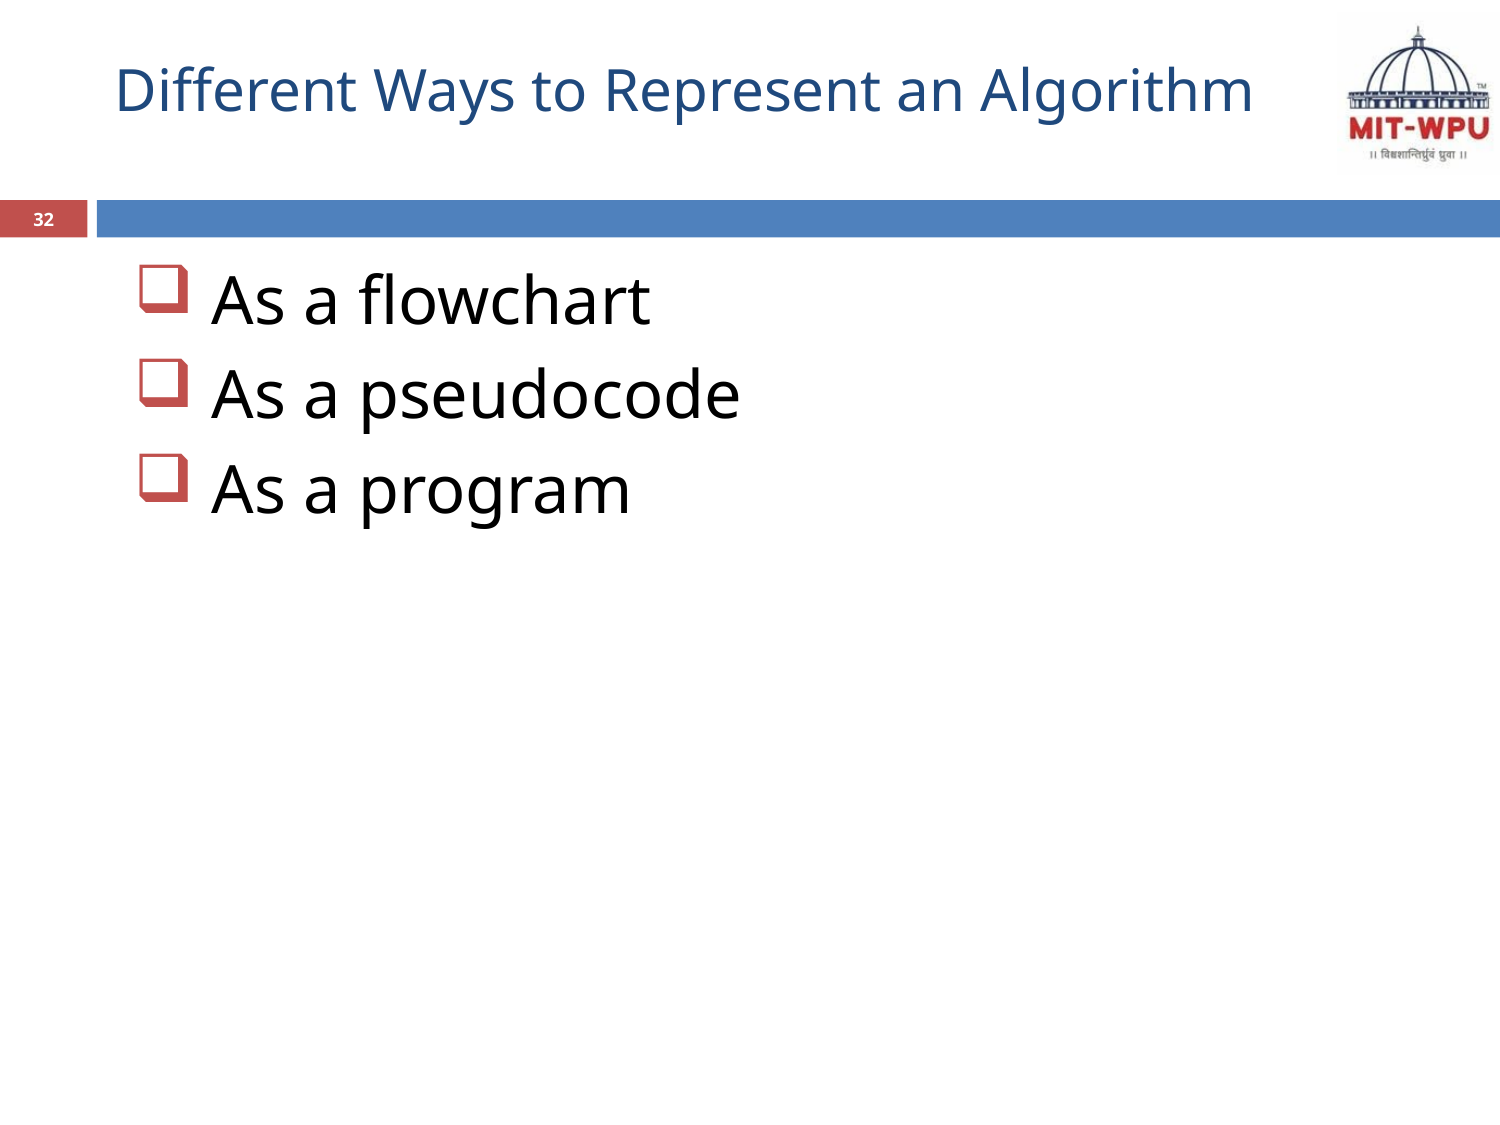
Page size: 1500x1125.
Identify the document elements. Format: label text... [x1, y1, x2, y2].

title Different Ways to Represent an Algorithm [99, 0, 1313, 176]
slide_number 32 [0, 200, 88, 241]
picture [1337, 12, 1500, 175]
list As a flowchart As a pseudocode As a program [99, 249, 1046, 675]
